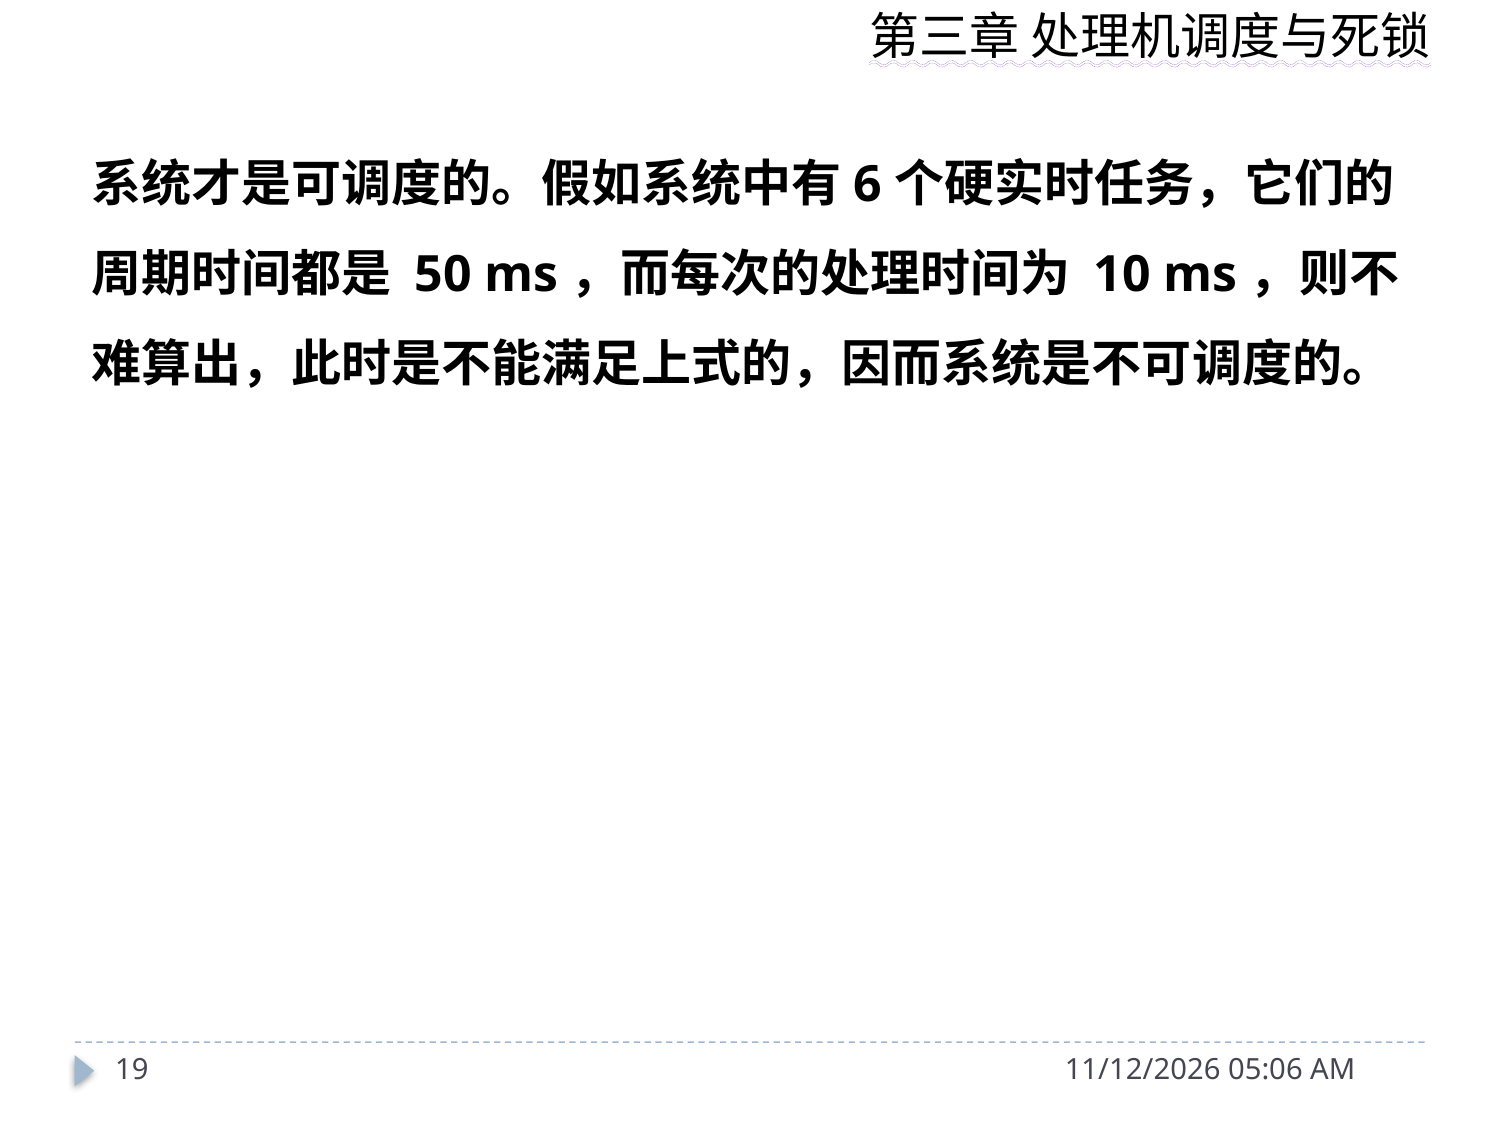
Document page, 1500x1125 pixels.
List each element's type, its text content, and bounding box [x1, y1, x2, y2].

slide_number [1050, 1042, 1426, 1103]
slide_number 19 [100, 1042, 426, 1103]
list 系统才是可调度的。假如系统中有6个硬实时任务，它们的周期时间都是 50 ms，而每次的处理时间为 10 ms，则不难算出，此时是不能满足上式的，因而系统是不可调度的。 [76, 113, 1424, 1000]
